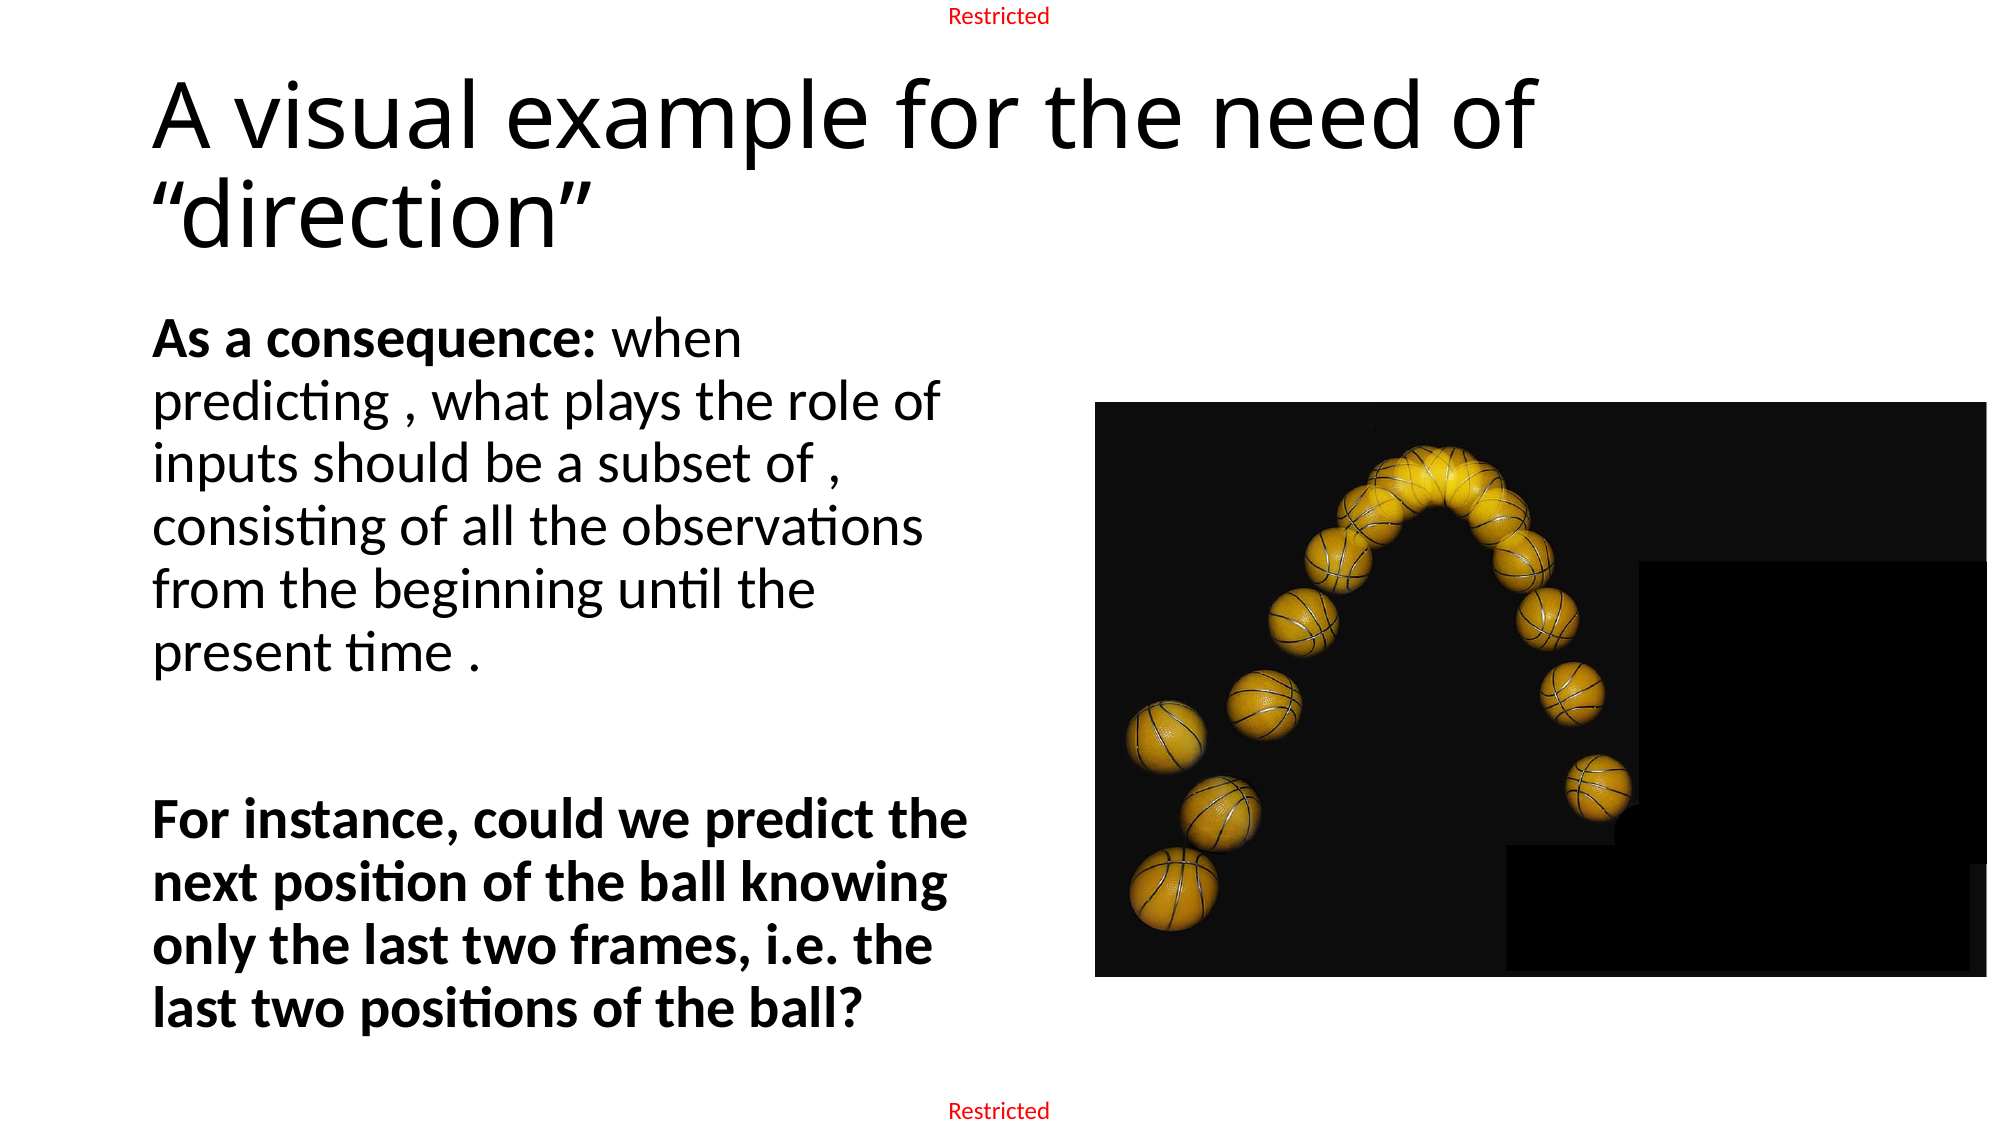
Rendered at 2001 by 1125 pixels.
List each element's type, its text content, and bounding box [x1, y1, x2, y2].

title A visual example for the need of “direction” [137, 59, 1863, 278]
picture [1095, 402, 1987, 977]
